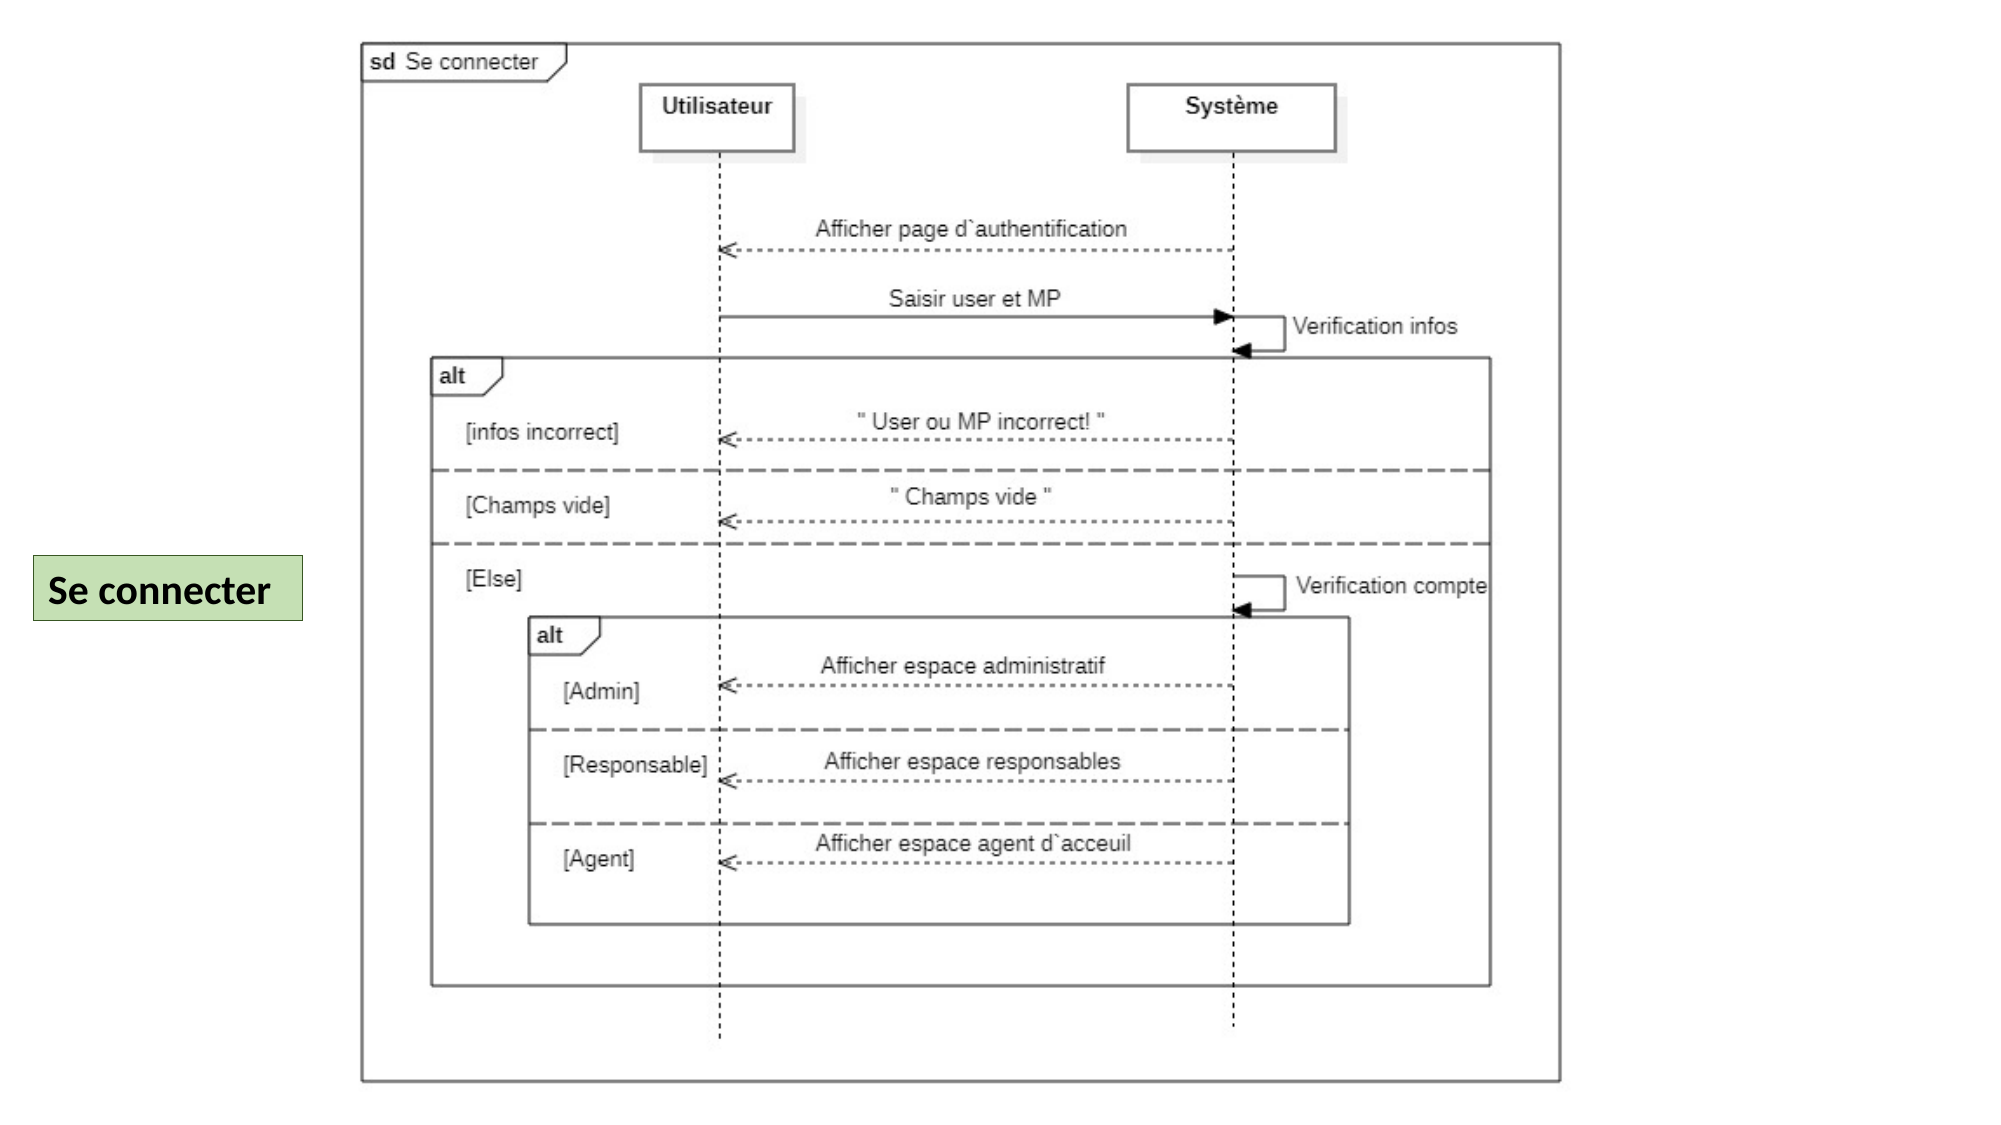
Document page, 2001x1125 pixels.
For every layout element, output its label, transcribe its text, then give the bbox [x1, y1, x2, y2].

picture [345, 27, 1630, 1125]
text_box Se connecter [33, 555, 303, 621]
